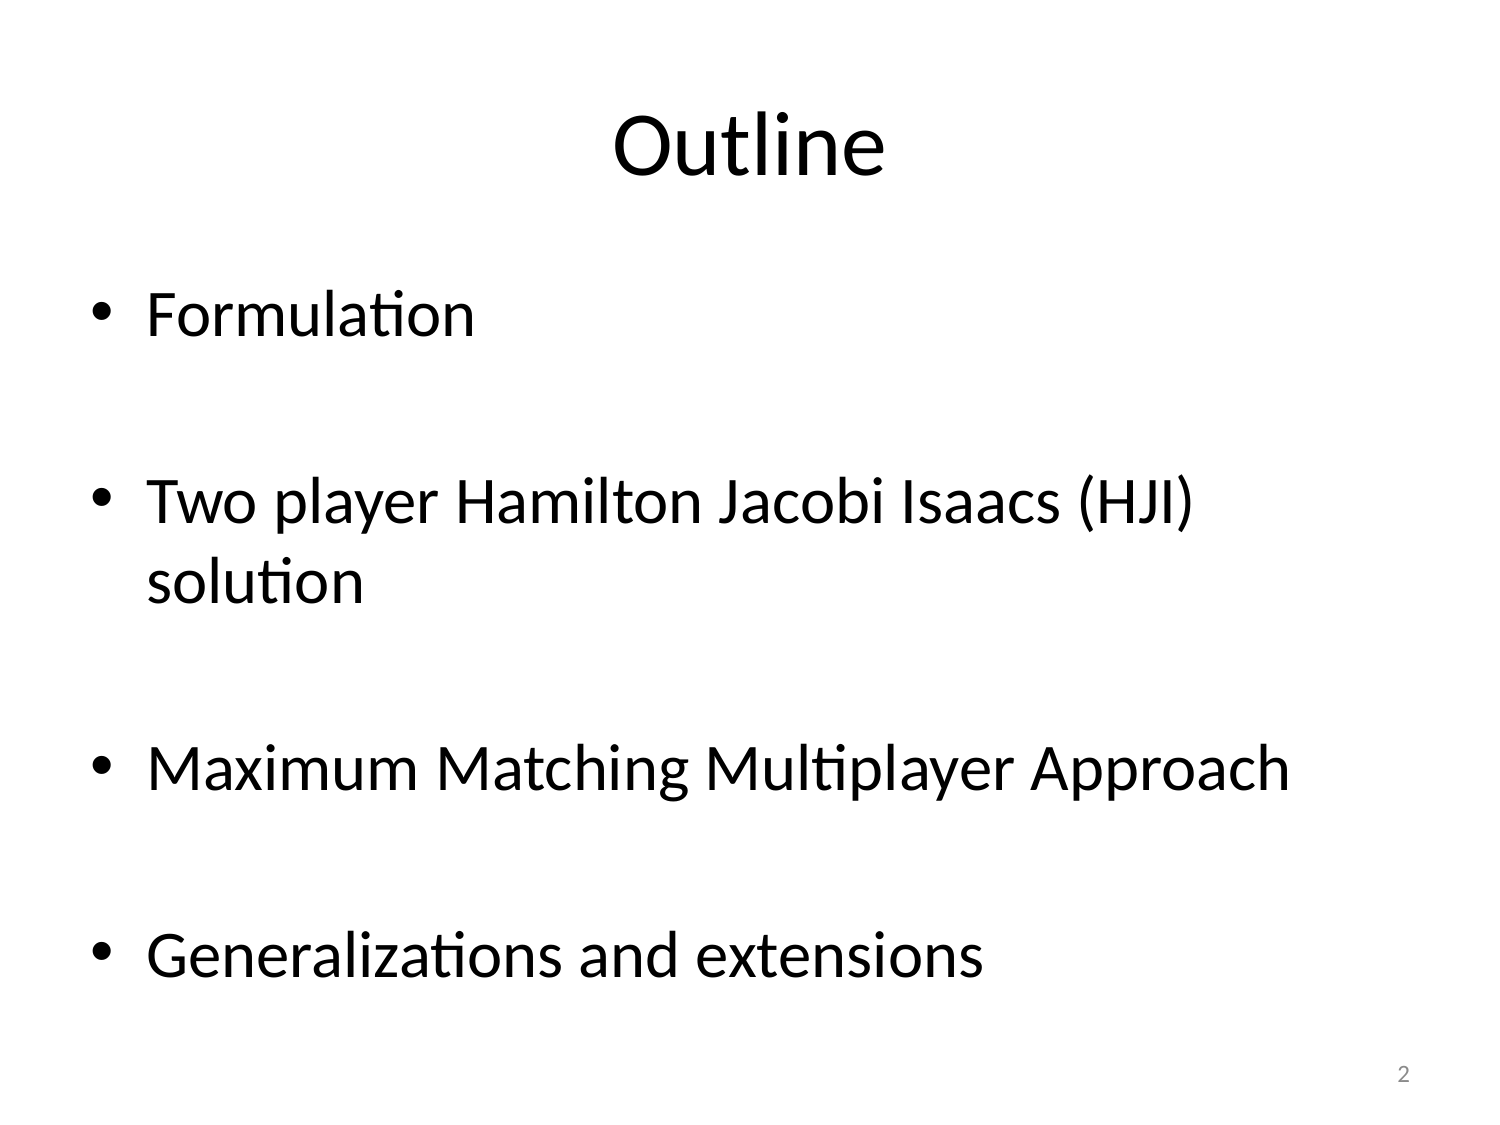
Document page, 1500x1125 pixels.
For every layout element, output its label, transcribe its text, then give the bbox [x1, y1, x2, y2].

title Outline [75, 45, 1425, 233]
slide_number 2 [1074, 1042, 1425, 1103]
list Formulation Two player Hamilton Jacobi Isaacs (HJI) solution Maximum Matching Multiplayer Approach Generalizations and extensions [75, 262, 1425, 1005]
